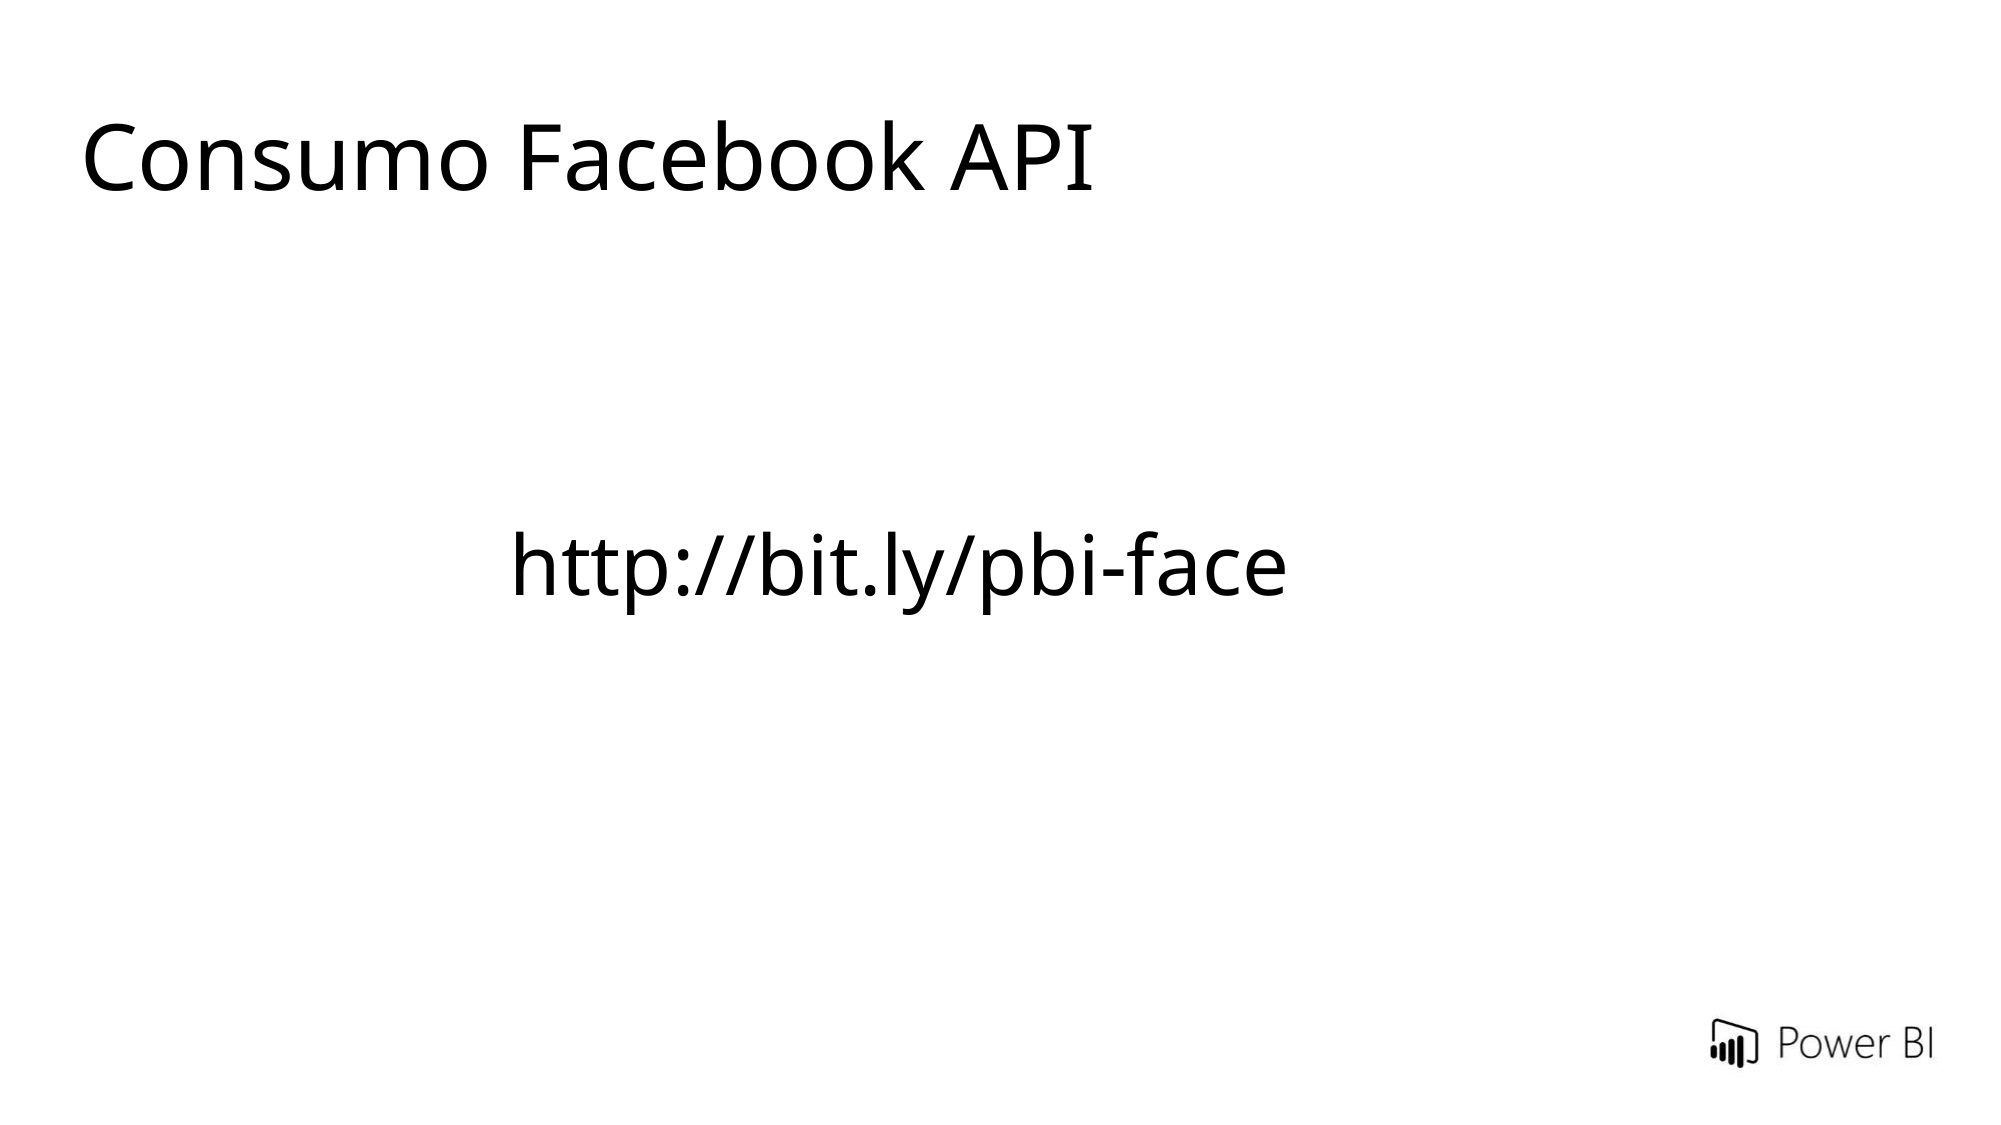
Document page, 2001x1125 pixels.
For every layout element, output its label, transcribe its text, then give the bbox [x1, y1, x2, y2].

title Consumo Facebook API [65, 52, 1790, 270]
text_box http://bit.ly/pbi-face [494, 504, 1305, 620]
picture [1704, 953, 1938, 1125]
